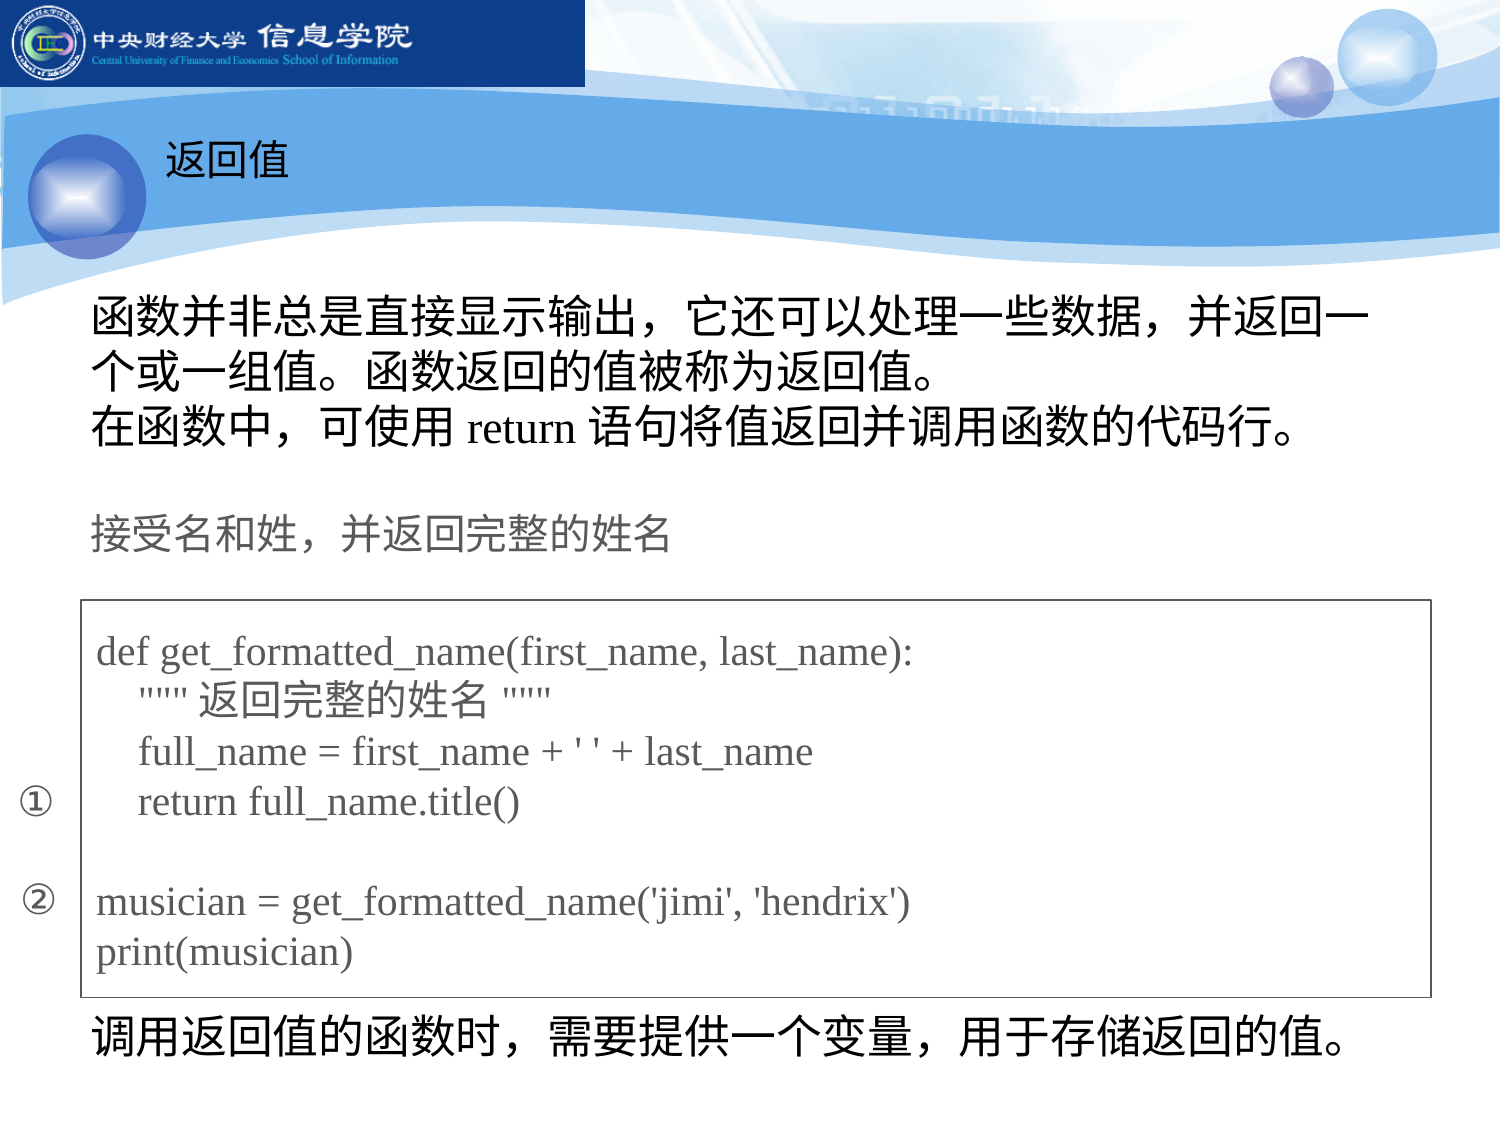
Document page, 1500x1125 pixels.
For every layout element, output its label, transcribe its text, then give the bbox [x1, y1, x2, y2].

list 函数并非总是直接显示输出，它还可以处理一些数据，并返回一个或一组值。函数返回的值被称为返回值。 在函数中，可使用return语句将值返回并调用函数的代码行。 接受名和姓，并返回完整的姓名 调用返回值的函数时，需要提供一个变量，用于存储返回的值。 [75, 280, 1425, 1038]
picture [0, 0, 1500, 197]
title 返回值 [150, 112, 1363, 205]
text_box def get_formatted_name(first_name, last_name): """返回完整的姓名""" full_name = first_name + ' ' + last_name return full_name.title() musician = get_formatted_name('jimi', 'hendrix') print(musician) [81, 600, 1432, 998]
text_box ① [2, 767, 70, 833]
text_box ② [5, 865, 73, 931]
